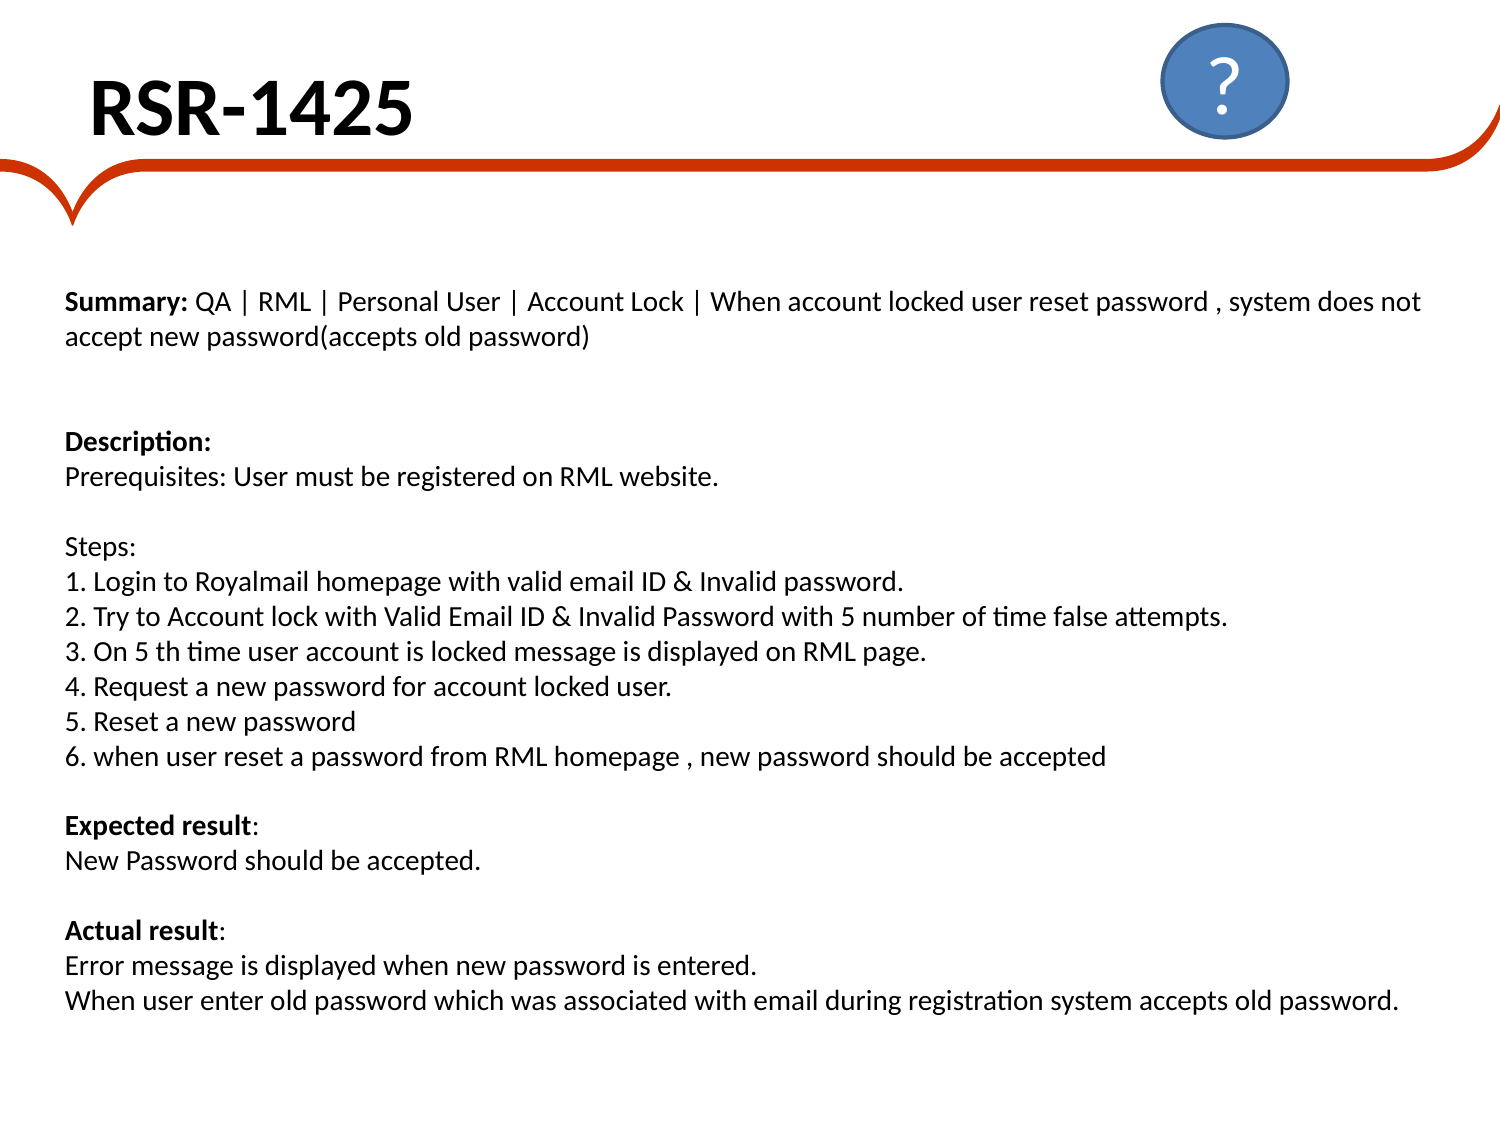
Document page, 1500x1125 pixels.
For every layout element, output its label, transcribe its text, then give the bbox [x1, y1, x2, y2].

text_box Summary: QA | RML | Personal User | Account Lock | When account locked user reset password , system does not accept new password(accepts old password) Description: Prerequisites: User must be registered on RML website. Steps: 1. Login to Royalmail homepage with valid email ID & Invalid password. 2. Try to Account lock with Valid Email ID & Invalid Password with 5 number of time false attempts. 3. On 5 th time user account is locked message is displayed on RML page. 4. Request a new password for account locked user. 5. Reset a new password 6. when user reset a password from RML homepage , new password should be accepted Expected result: New Password should be accepted. Actual result: Error message is displayed when new password is entered. When user enter old password which was associated with email during registration system accepts old password. [50, 274, 1450, 1059]
text_box ? [1160, 22, 1290, 140]
text_box [0, 159, 98, 225]
text_box [1425, 105, 1500, 171]
text_box RSR-1425 [74, 45, 1425, 188]
